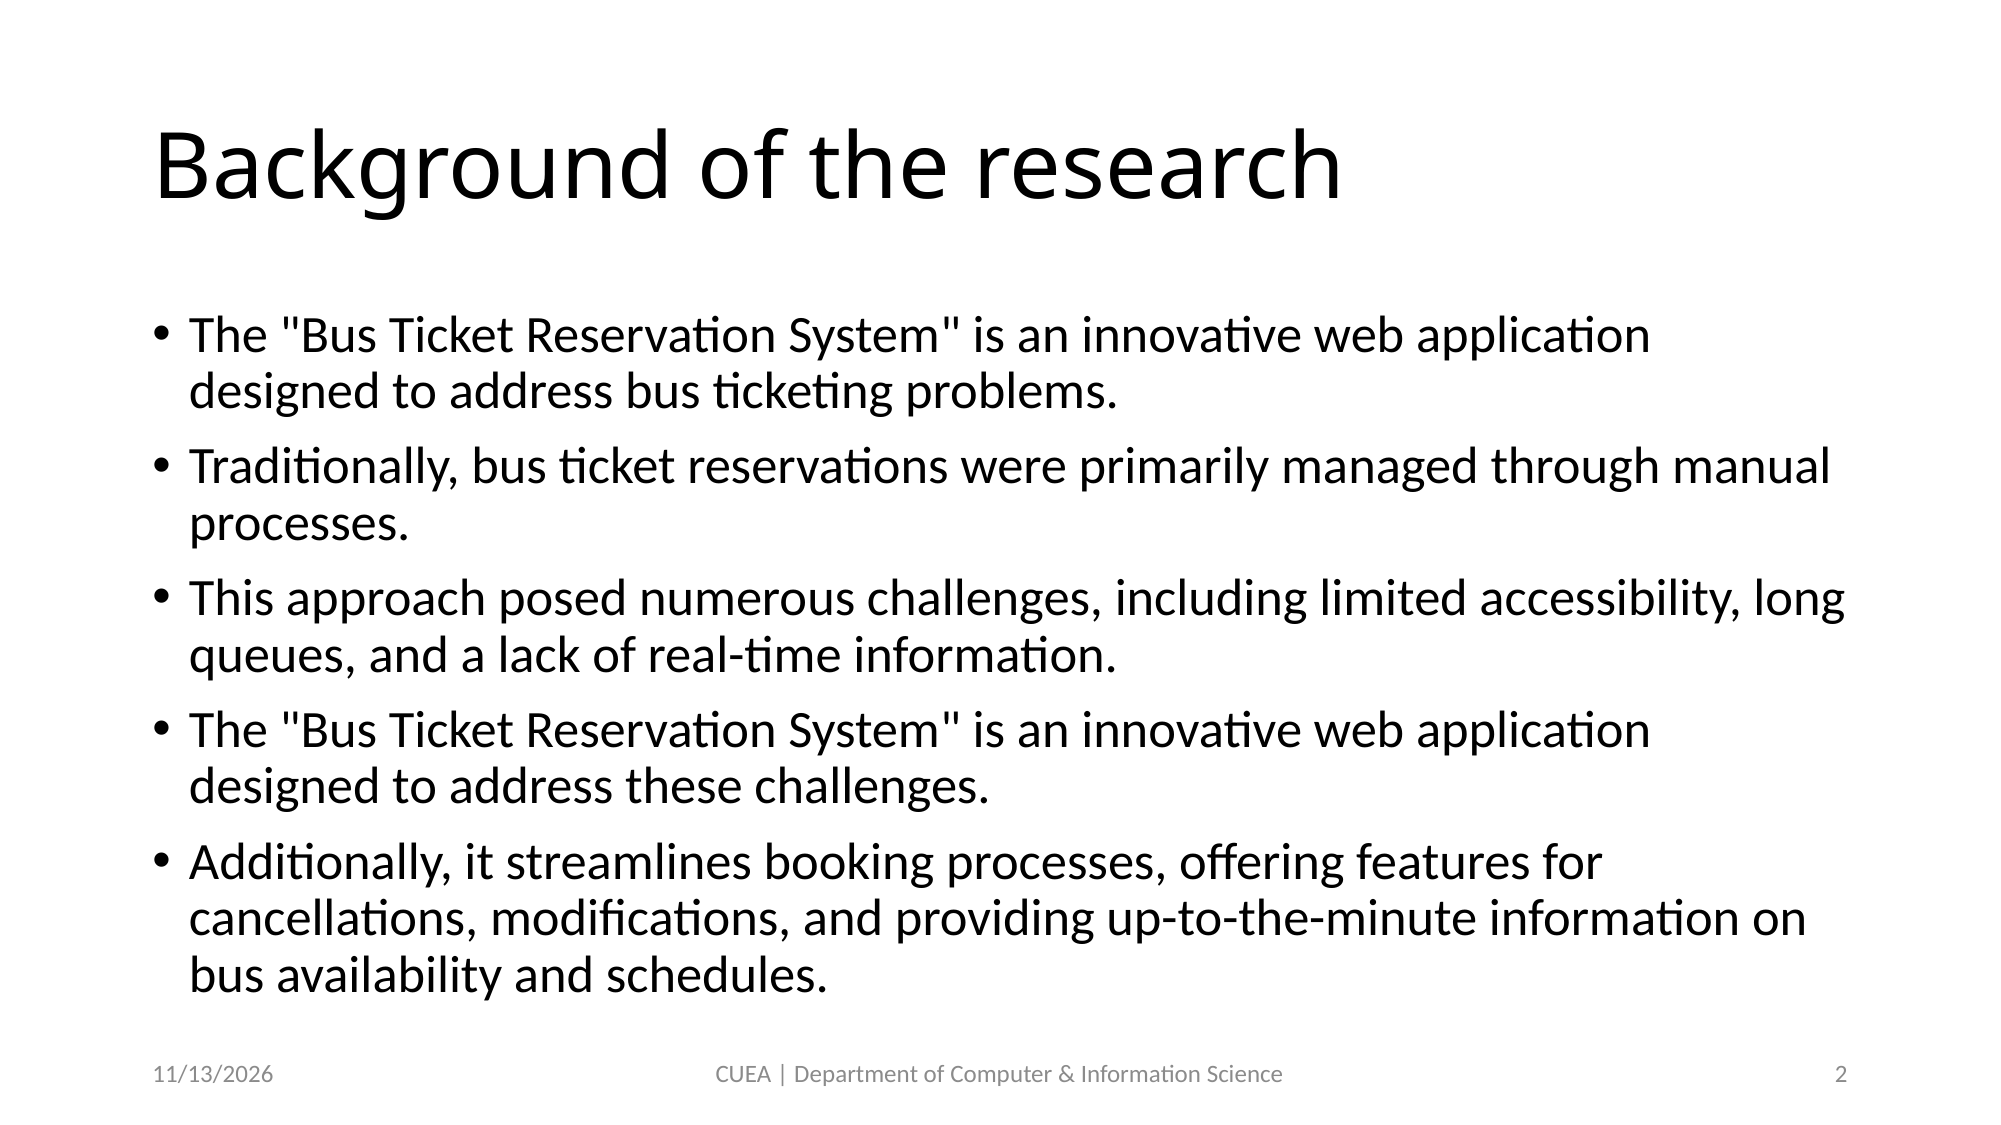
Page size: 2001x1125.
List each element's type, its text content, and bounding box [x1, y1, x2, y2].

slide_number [137, 1042, 588, 1103]
title Background of the research [137, 59, 1863, 278]
list The "Bus Ticket Reservation System" is an innovative web application designed to address bus ticketing problems. Traditionally, bus ticket reservations were primarily managed through manual processes. This approach posed numerous challenges, including limited accessibility, long queues, and a lack of real-time information. The "Bus Ticket Reservation System" is an innovative web application designed to address these challenges. Additionally, it streamlines booking processes, offering features for cancellations, modifications, and providing up-to-the-minute information on bus availability and schedules. [137, 299, 1863, 1014]
slide_number 2 [1412, 1042, 1863, 1103]
footer CUEA | Department of Computer & Information Science [662, 1042, 1338, 1103]
